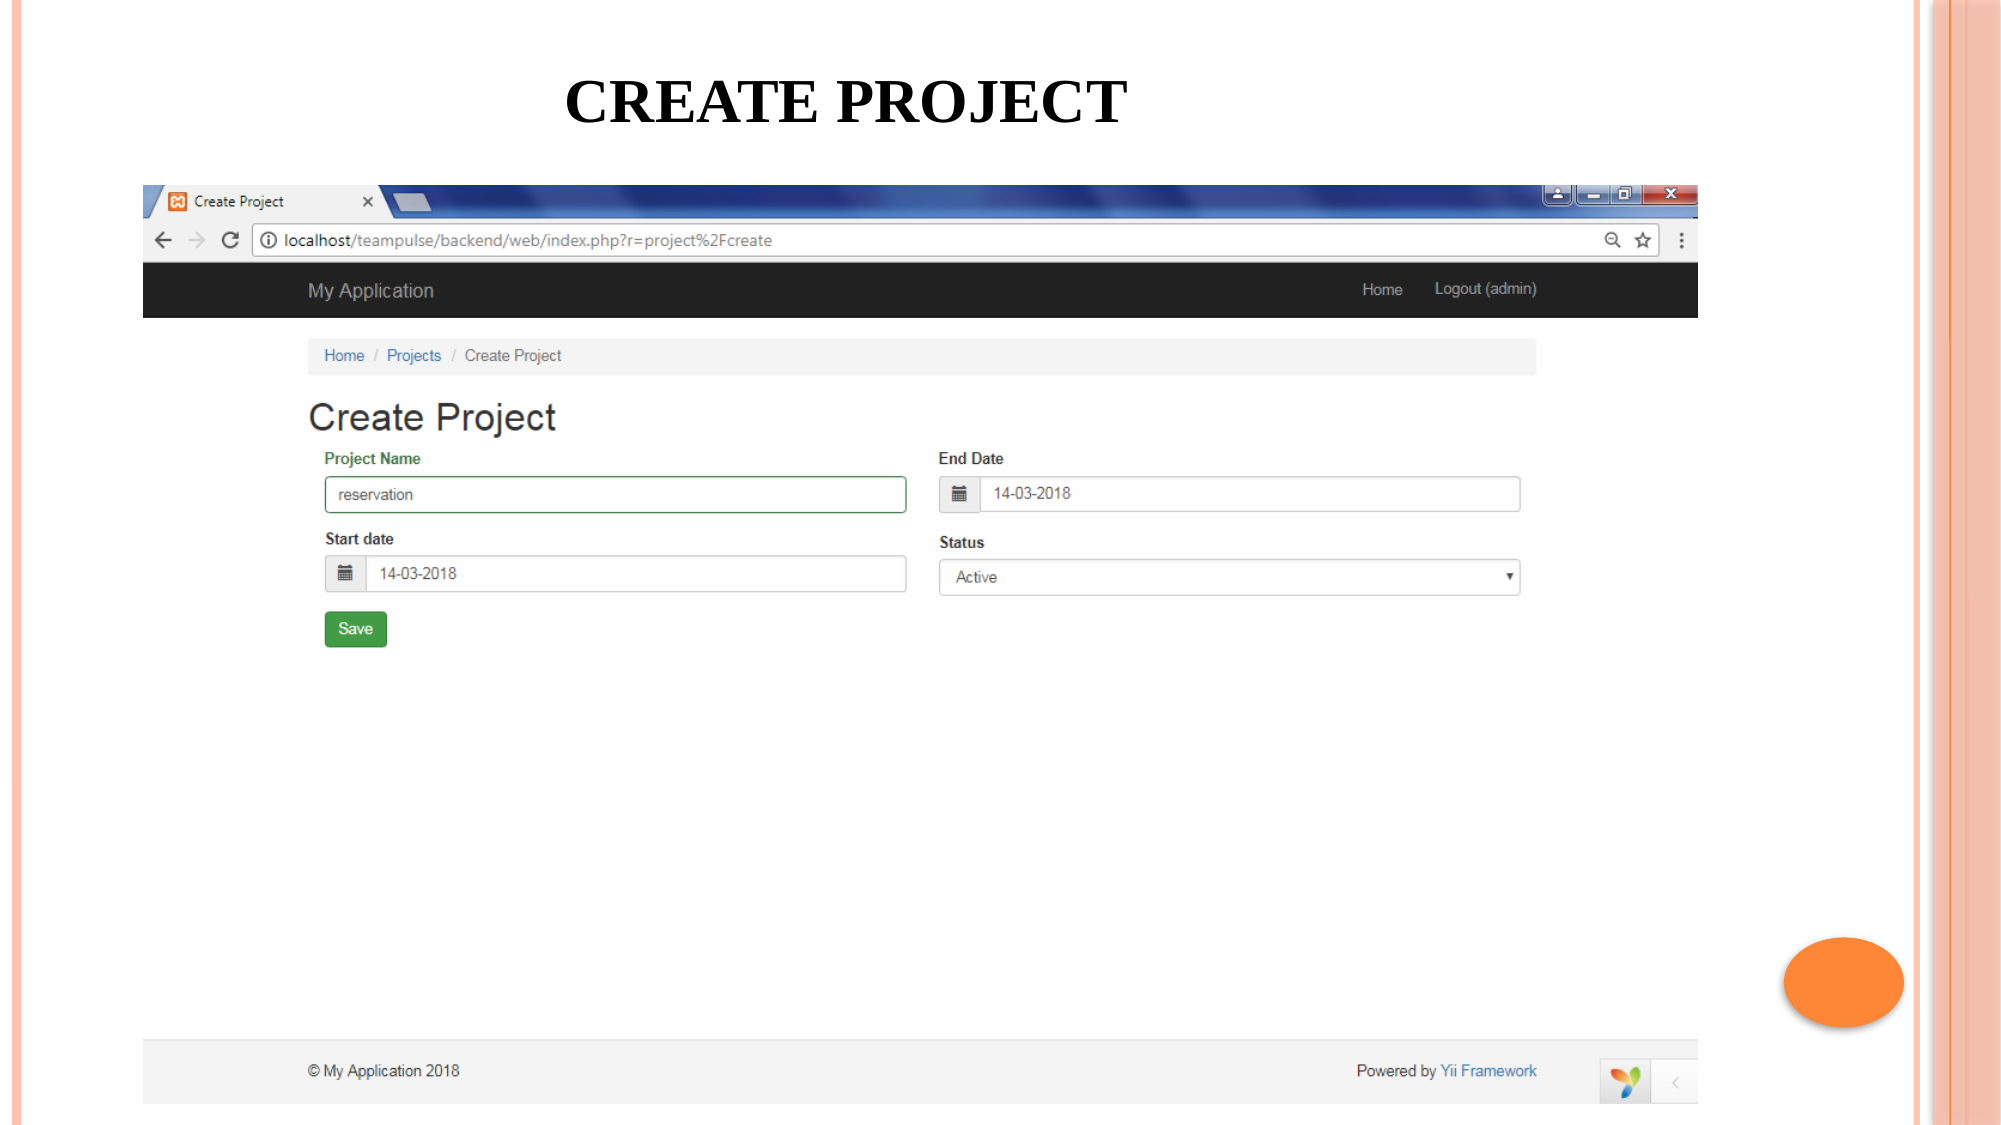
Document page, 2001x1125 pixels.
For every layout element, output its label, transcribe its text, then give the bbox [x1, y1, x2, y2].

title Create Project [99, 45, 1734, 143]
picture [142, 185, 1699, 1104]
